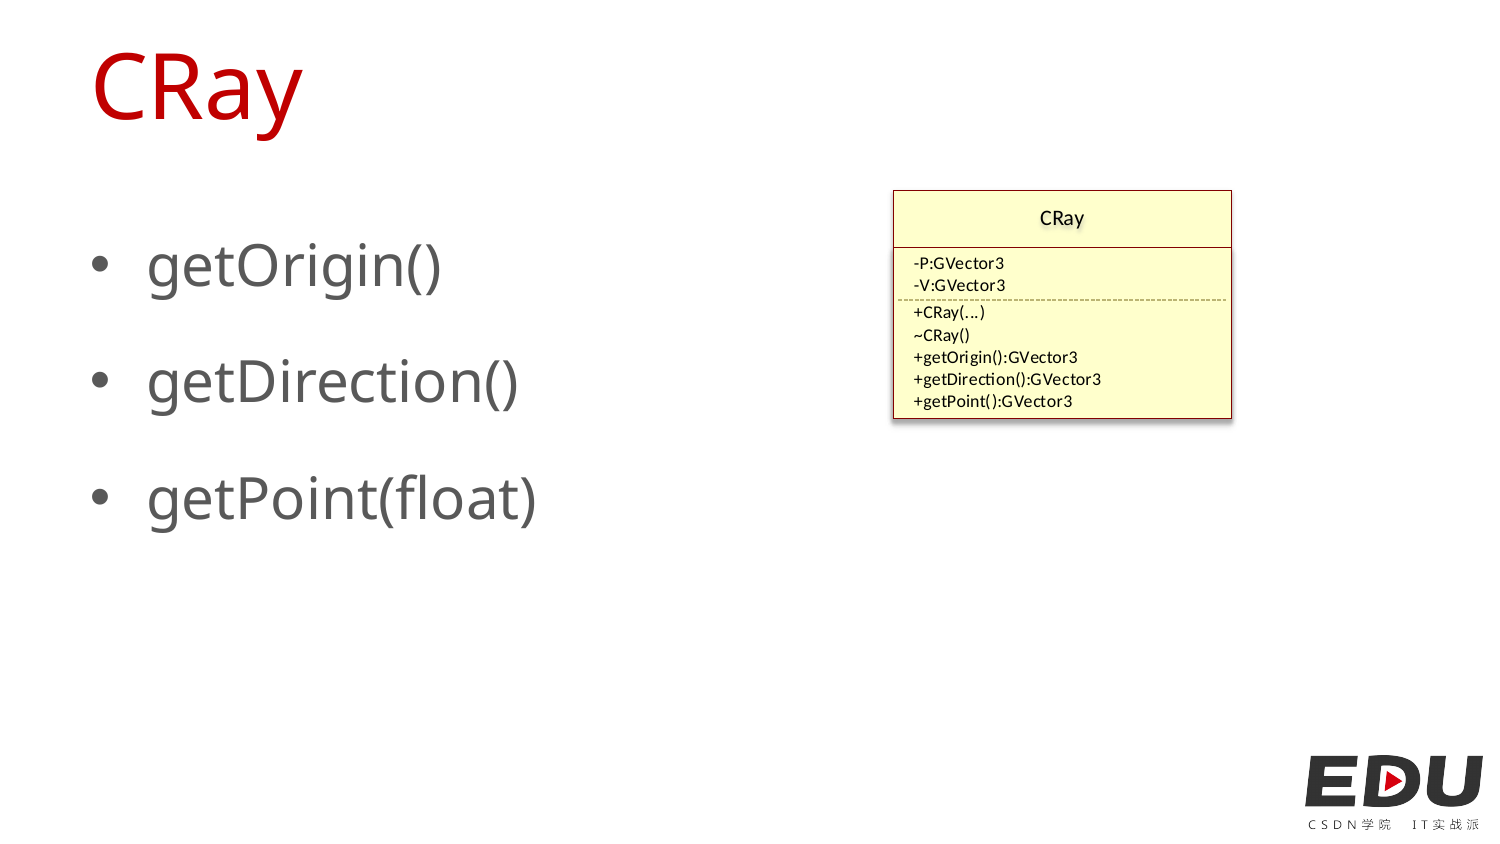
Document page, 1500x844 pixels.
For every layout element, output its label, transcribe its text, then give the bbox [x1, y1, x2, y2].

title CRay [75, 20, 1425, 137]
text_box getOrigin() getDirection() getPoint(float) [74, 185, 1425, 830]
picture [1305, 755, 1483, 830]
picture [879, 185, 1243, 438]
